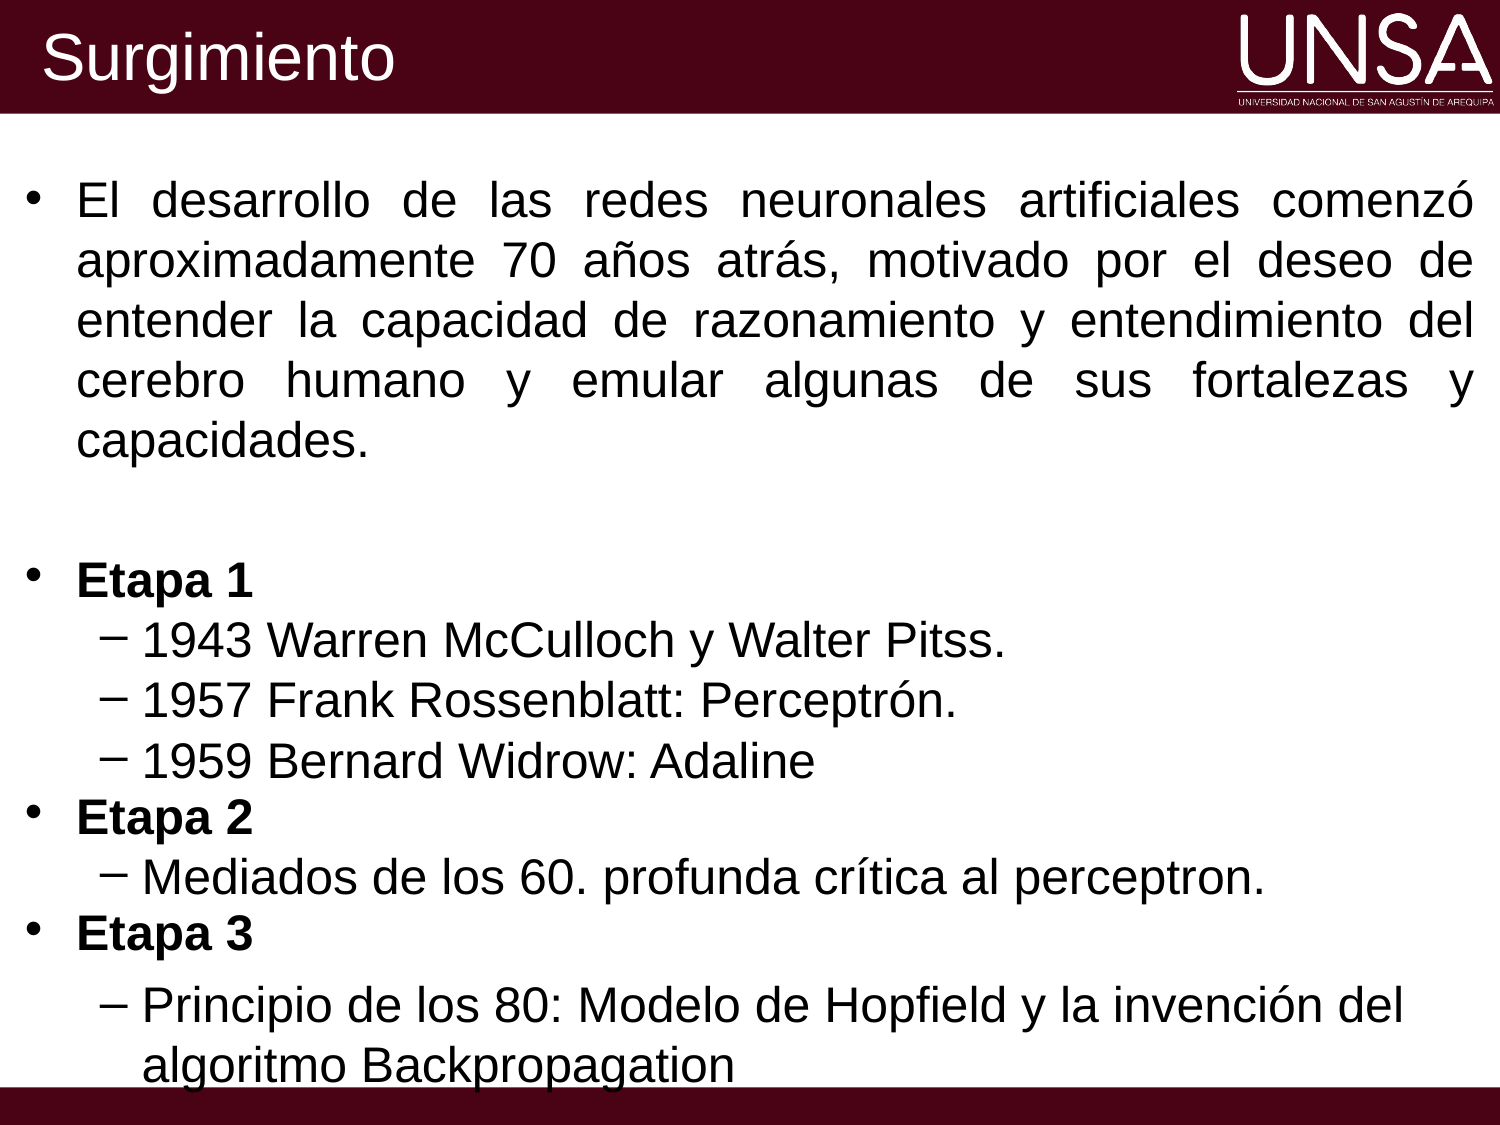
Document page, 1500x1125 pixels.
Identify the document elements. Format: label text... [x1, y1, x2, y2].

picture [1237, 13, 1494, 106]
list El desarrollo de las redes neuronales artificiales comenzó aproximadamente 70 años atrás, motivado por el deseo de entender la capacidad de razonamiento y entendimiento del cerebro humano y emular algunas de sus fortalezas y capacidades. Etapa 1 1943 Warren McCulloch y Walter Pitss. 1957 Frank Rossenblatt: Perceptrón. 1959 Bernard Widrow: Adaline Etapa 2 Mediados de los 60. profunda crítica al perceptron. Etapa 3 Principio de los 80: Modelo de Hopfield y la invención del algoritmo Backpropagation [24, 167, 1475, 1100]
title Surgimiento [41, 19, 1147, 114]
